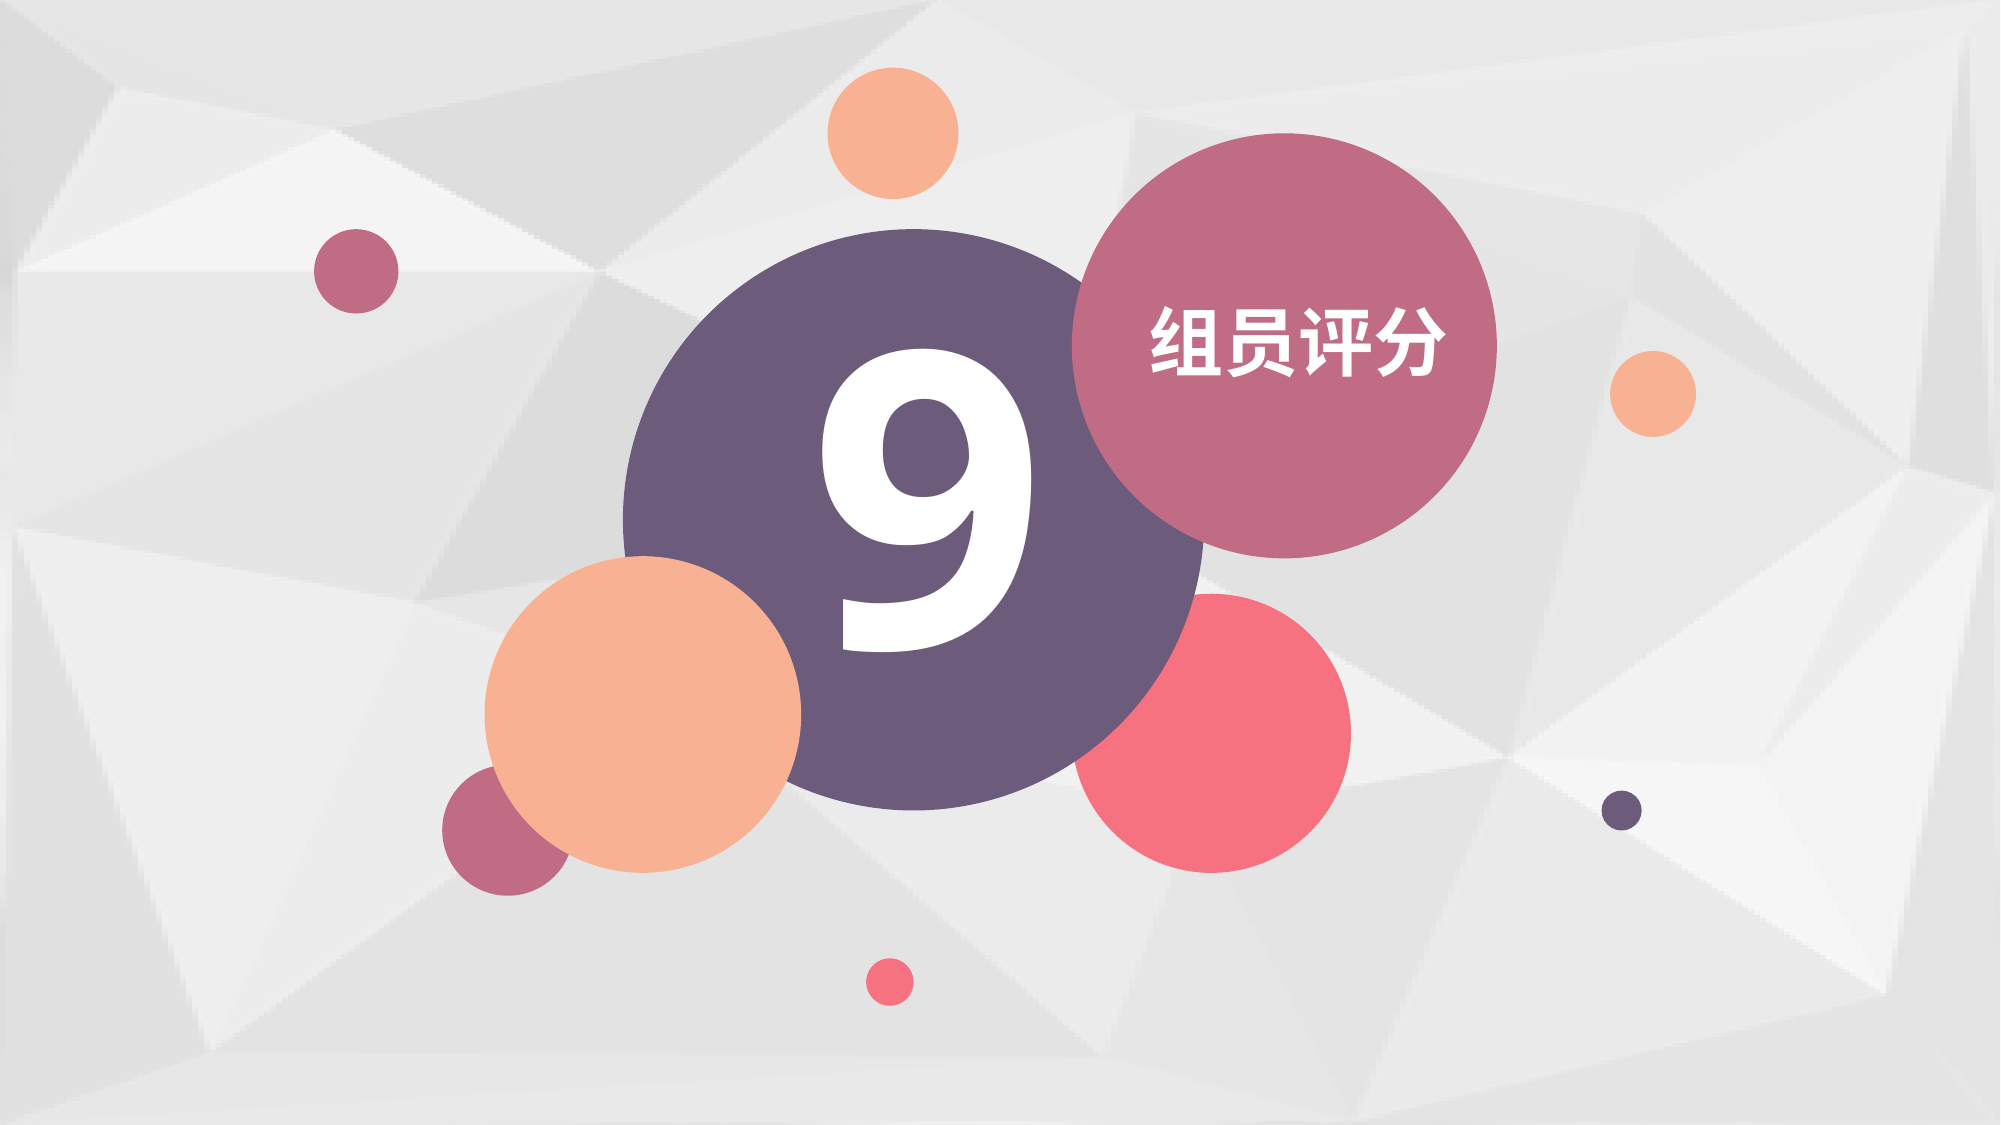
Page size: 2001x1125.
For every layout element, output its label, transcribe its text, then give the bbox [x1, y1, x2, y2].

picture [0, 0, 2001, 1125]
text_box [866, 958, 914, 1006]
text_box [827, 67, 959, 200]
text_box [1071, 133, 1497, 559]
text_box [787, 269, 1204, 811]
text_box [1601, 790, 1642, 831]
text_box [1610, 351, 1697, 437]
text_box [484, 556, 800, 873]
text_box [622, 254, 794, 664]
text_box [1075, 593, 1352, 873]
text_box [442, 766, 569, 896]
text_box [314, 229, 399, 314]
text_box 组员评分 [1133, 287, 1464, 393]
text_box 9 [794, 227, 1062, 740]
